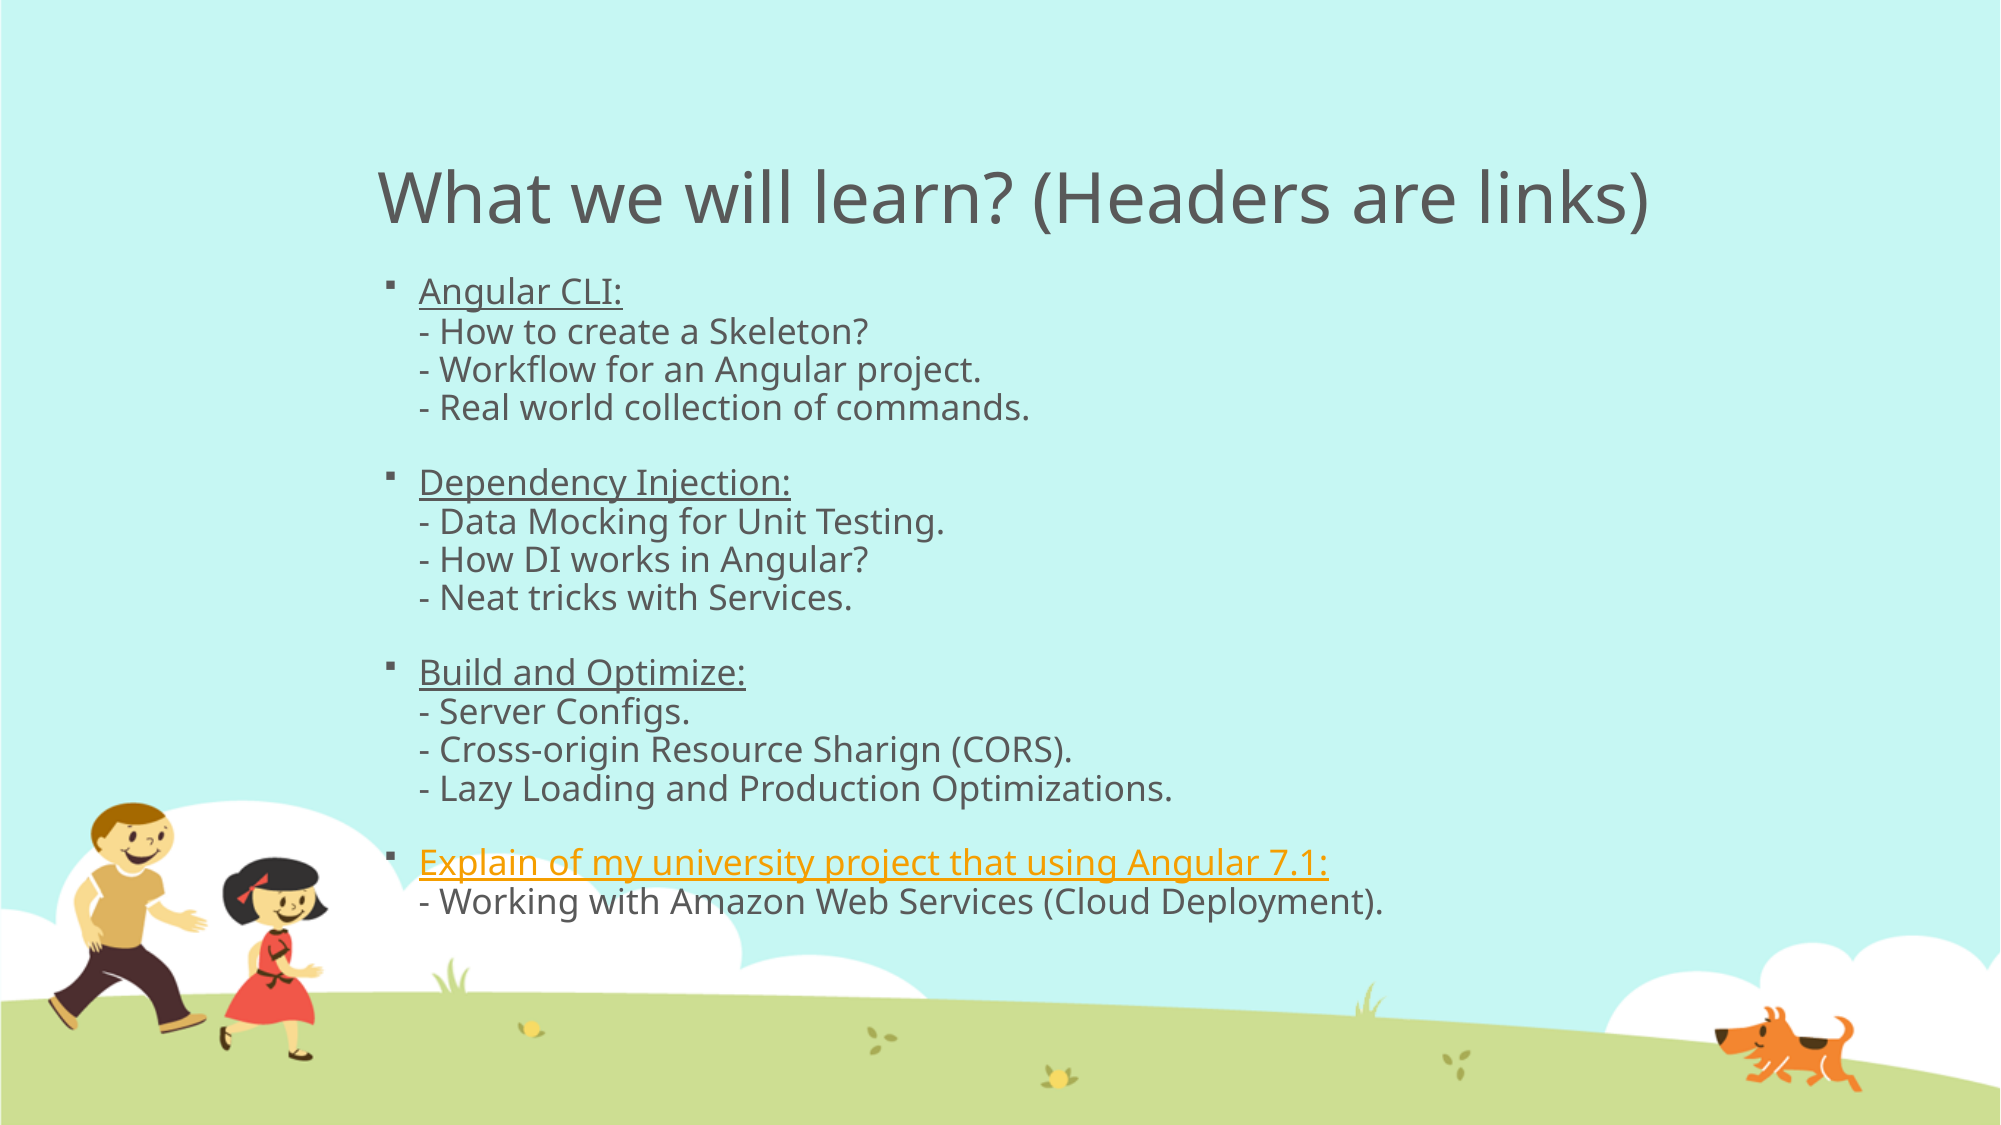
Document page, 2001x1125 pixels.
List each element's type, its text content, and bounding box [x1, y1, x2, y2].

picture [0, 0, 2001, 1125]
list Angular CLI: - How to create a Skeleton? - Workflow for an Angular project. - Real world collection of commands. Dependency Injection: - Data Mocking for Unit Testing. - How DI works in Angular? - Neat tricks with Services. Build and Optimize: - Server Configs. - Cross-origin Resource Sharign (CORS). - Lazy Loading and Production Optimizations. Explain of my university project that using Angular 7.1: - Working with Amazon Web Services (Cloud Deployment). [362, 262, 1900, 938]
title What we will learn? (Headers are links) [362, 50, 1900, 247]
